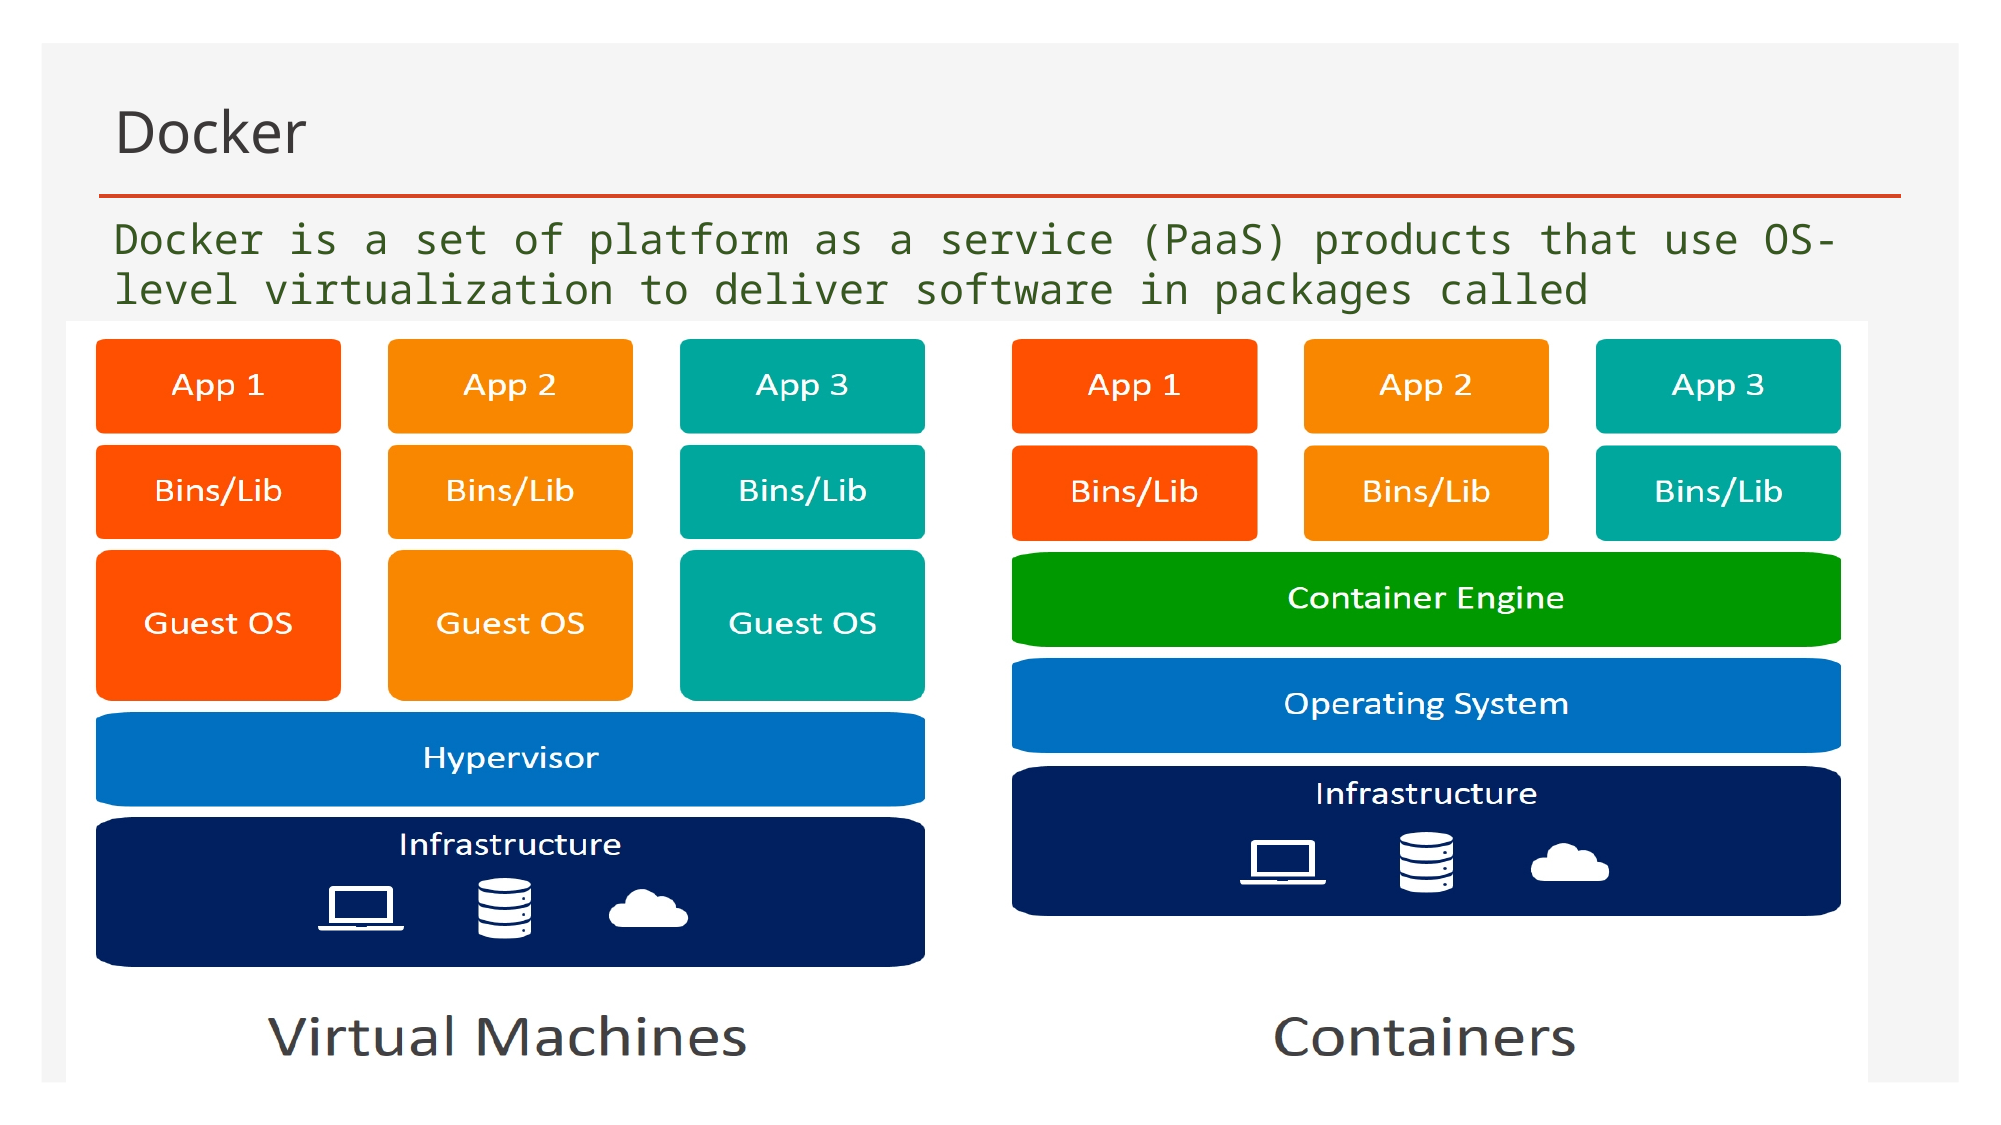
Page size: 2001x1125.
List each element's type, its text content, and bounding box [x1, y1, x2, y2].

text_box Docker is a set of platform as a service (PaaS) products that use OS-level virtualization to deliver software in packages called containers. [99, 205, 1901, 370]
title Docker [99, 73, 1901, 197]
picture [66, 321, 1868, 1095]
